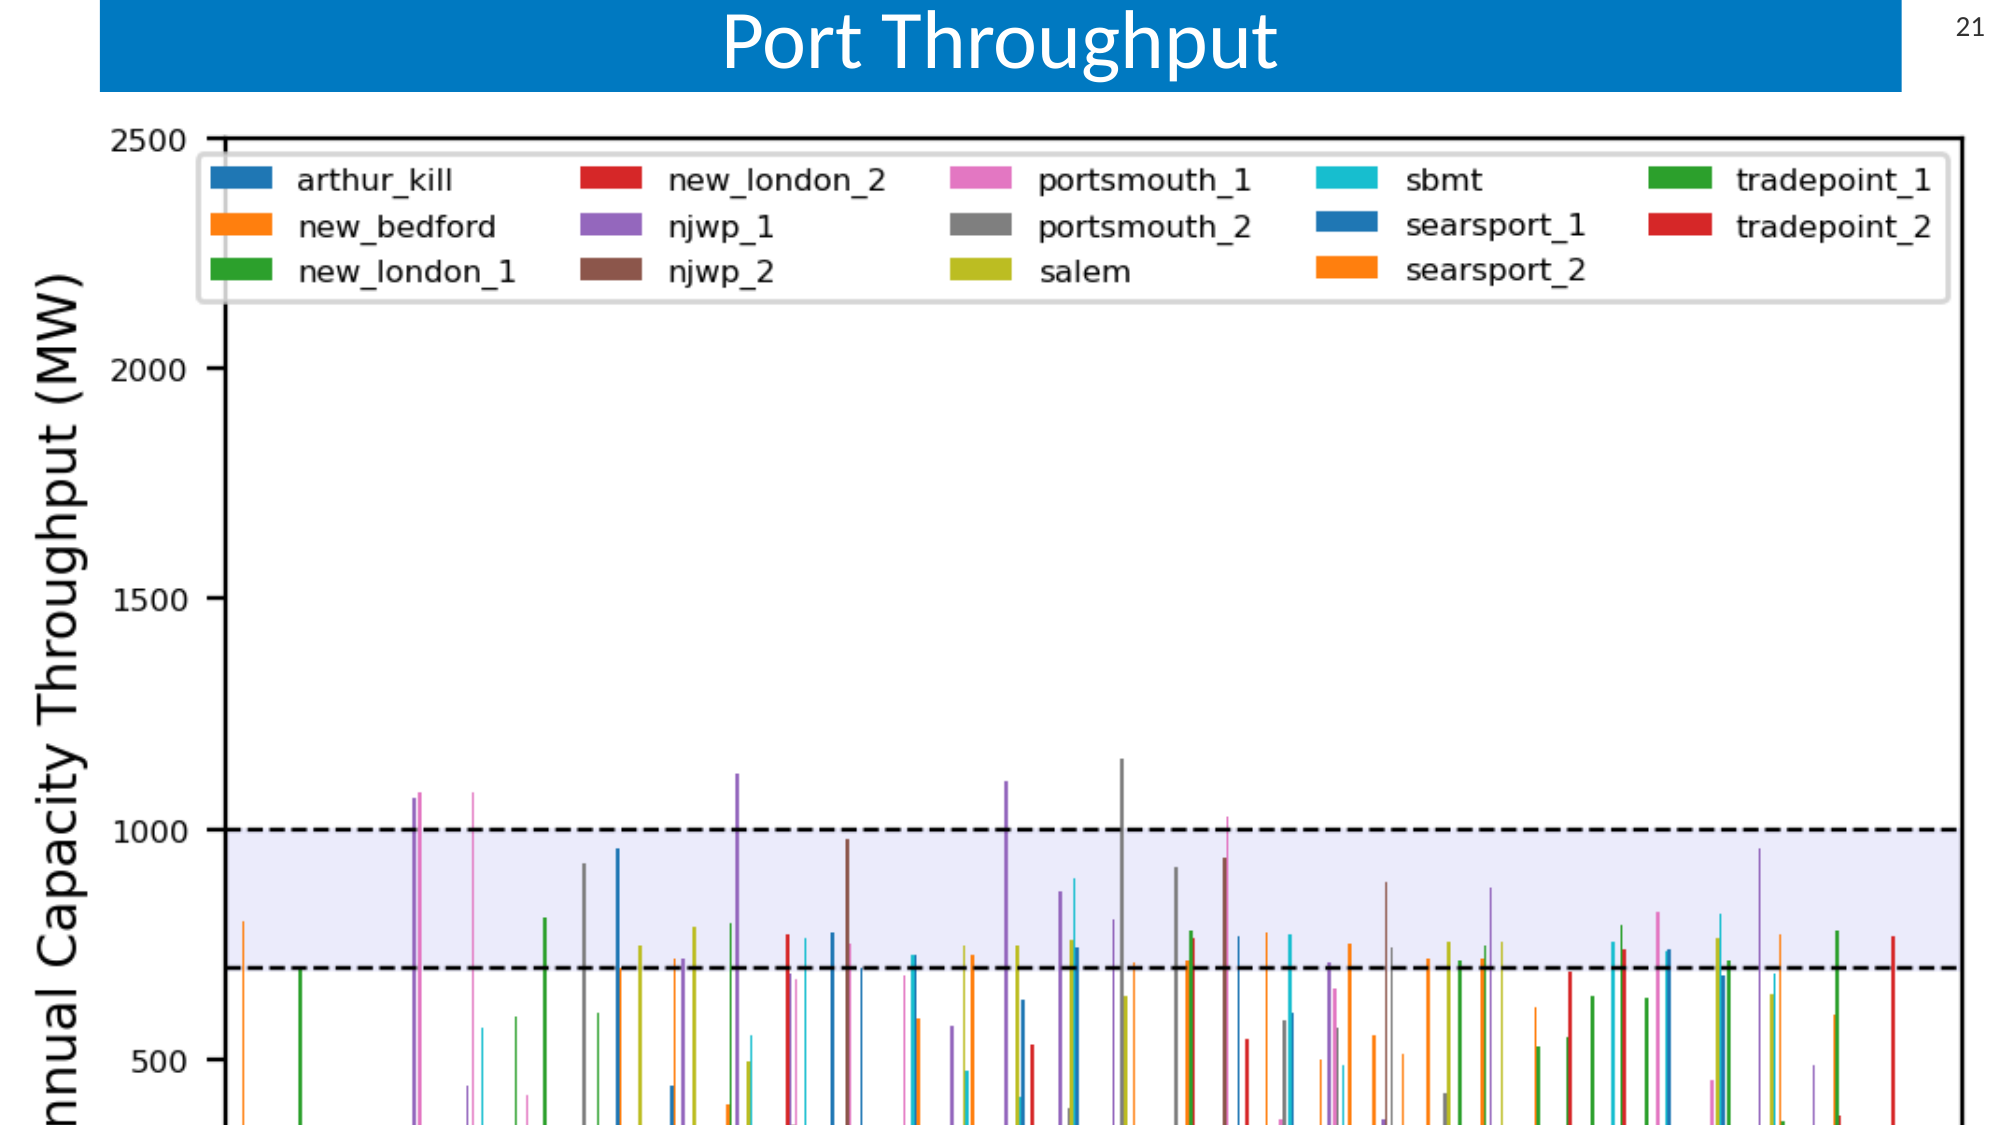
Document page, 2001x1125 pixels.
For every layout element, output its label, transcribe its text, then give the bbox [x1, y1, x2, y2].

title Port Throughput [99, 0, 1902, 91]
picture [0, 92, 2000, 1125]
